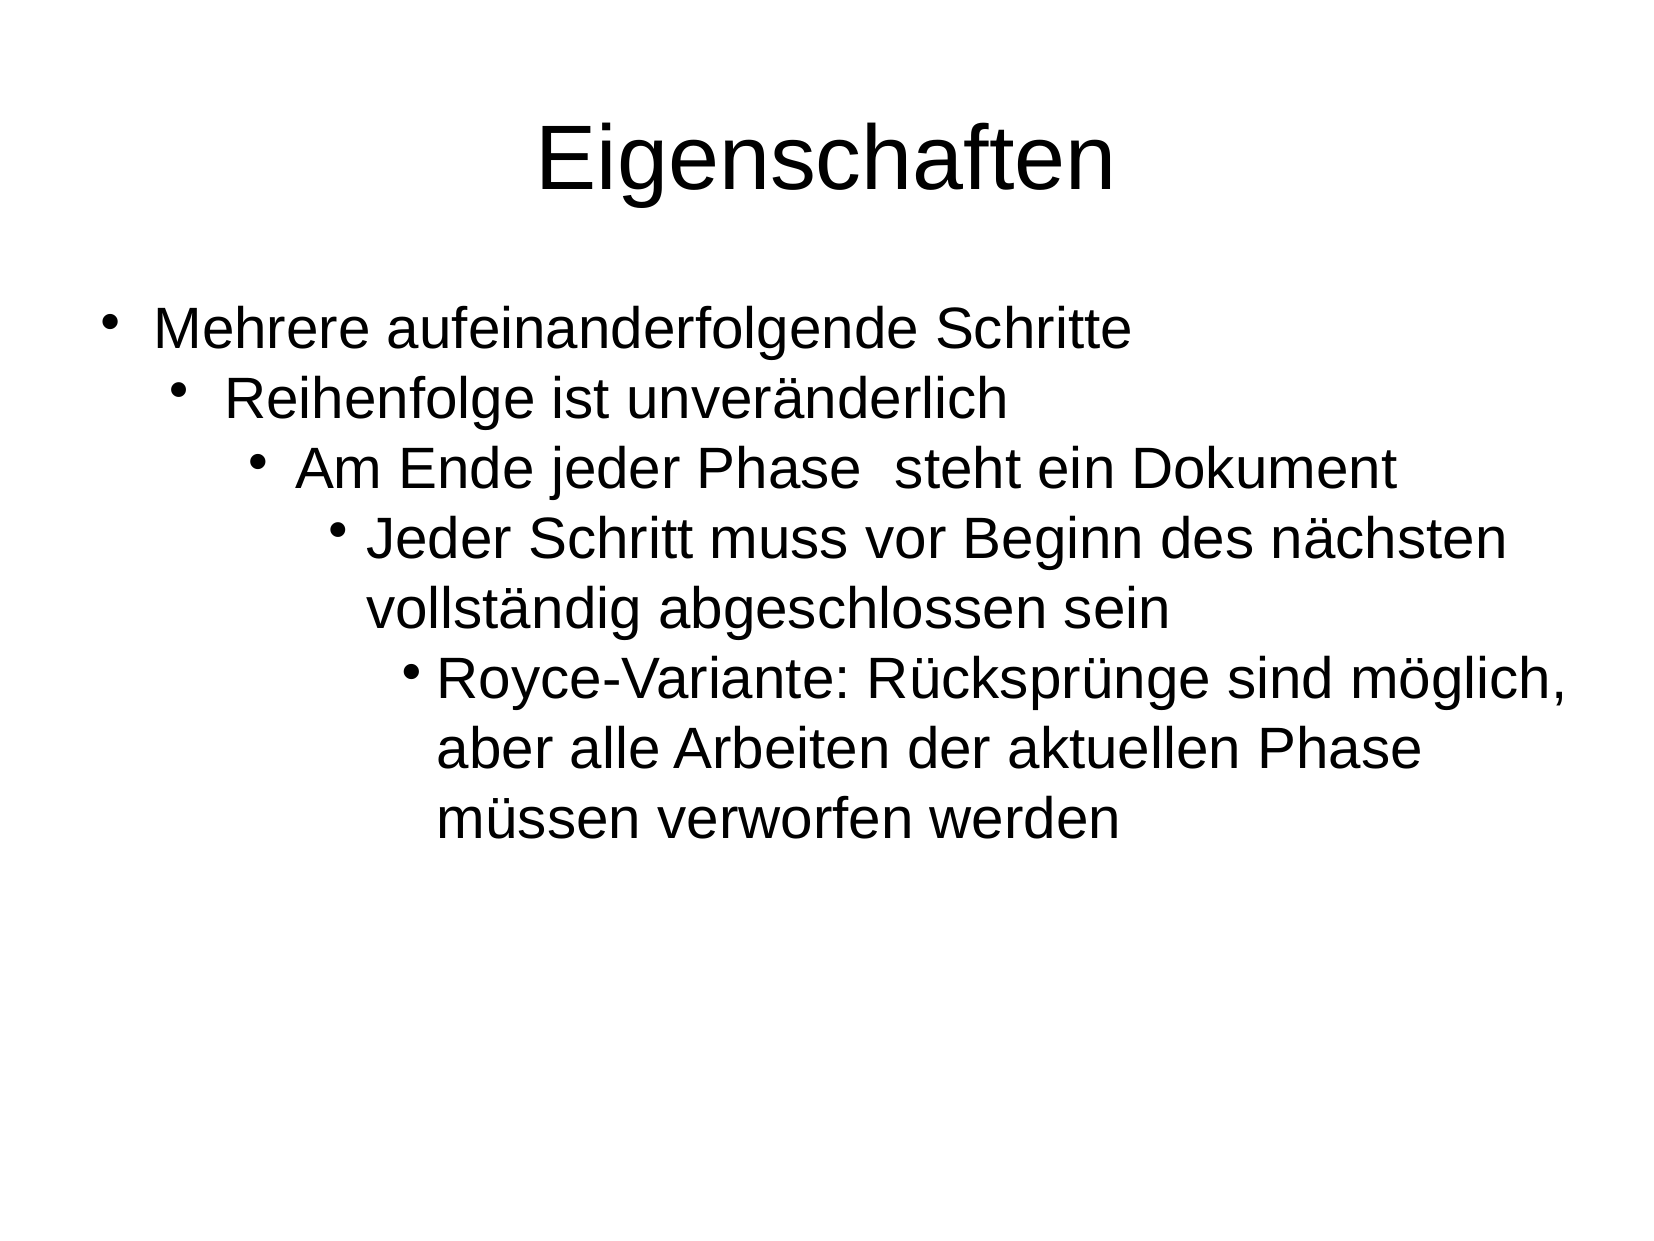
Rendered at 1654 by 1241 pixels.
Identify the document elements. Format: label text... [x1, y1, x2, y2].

text_box Mehrere aufeinanderfolgende Schritte Reihenfolge ist unveränderlich Am Ende jeder Phase steht ein Dokument Jeder Schritt muss vor Beginn des nächsten vollständig abgeschlossen sein Royce-Variante: Rücksprünge sind möglich, aber alle Arbeiten der aktuellen Phase müssen verworfen werden [82, 290, 1571, 1010]
text_box Eigenschaften [82, 49, 1571, 257]
